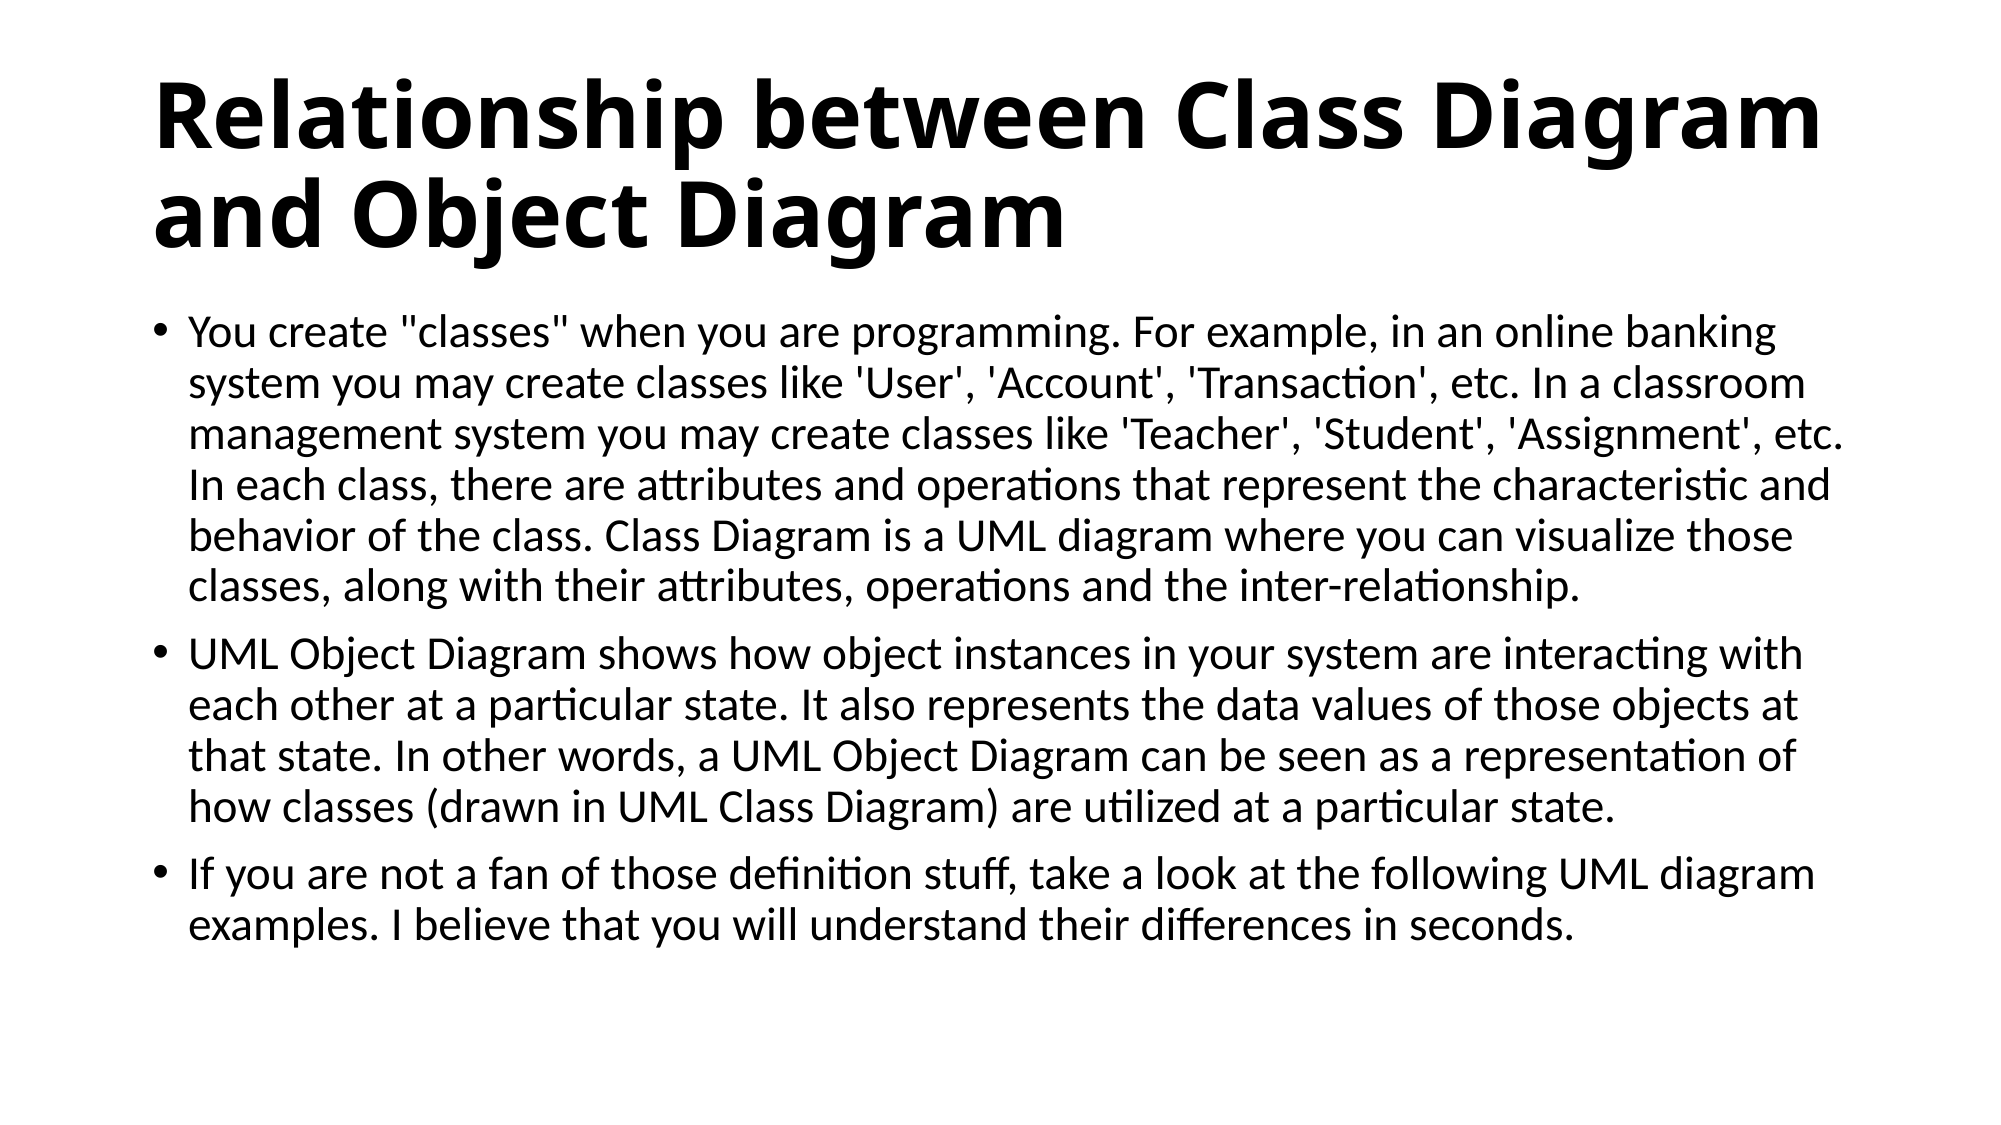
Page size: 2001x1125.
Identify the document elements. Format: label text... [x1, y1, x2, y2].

title Relationship between Class Diagram and Object Diagram [137, 59, 1863, 278]
list You create "classes" when you are programming. For example, in an online banking system you may create classes like 'User', 'Account', 'Transaction', etc. In a classroom management system you may create classes like 'Teacher', 'Student', 'Assignment', etc. In each class, there are attributes and operations that represent the characteristic and behavior of the class. Class Diagram is a UML diagram where you can visualize those classes, along with their attributes, operations and the inter-relationship. UML Object Diagram shows how object instances in your system are interacting with each other at a particular state. It also represents the data values of those objects at that state. In other words, a UML Object Diagram can be seen as a representation of how classes (drawn in UML Class Diagram) are utilized at a particular state. If you are not a fan of those definition stuff, take a look at the following UML diagram examples. I believe that you will understand their differences in seconds. [137, 299, 1863, 1014]
